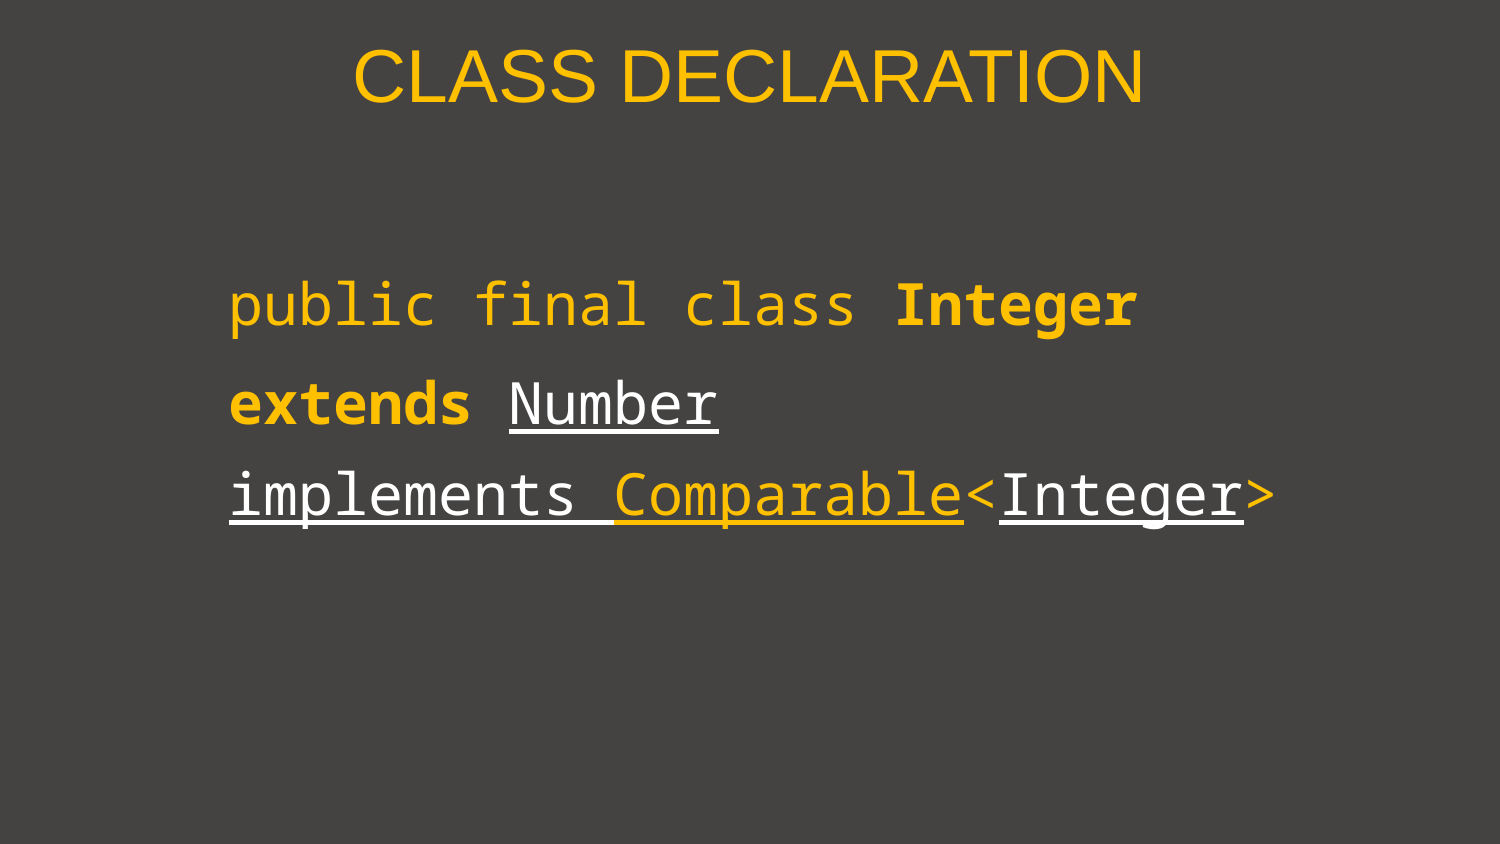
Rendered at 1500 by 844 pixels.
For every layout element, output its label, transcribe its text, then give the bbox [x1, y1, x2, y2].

list public final class Integer extends Number implements Comparable<Integer> [214, 220, 1322, 624]
list CLASS DECLARATION [0, 25, 1500, 120]
